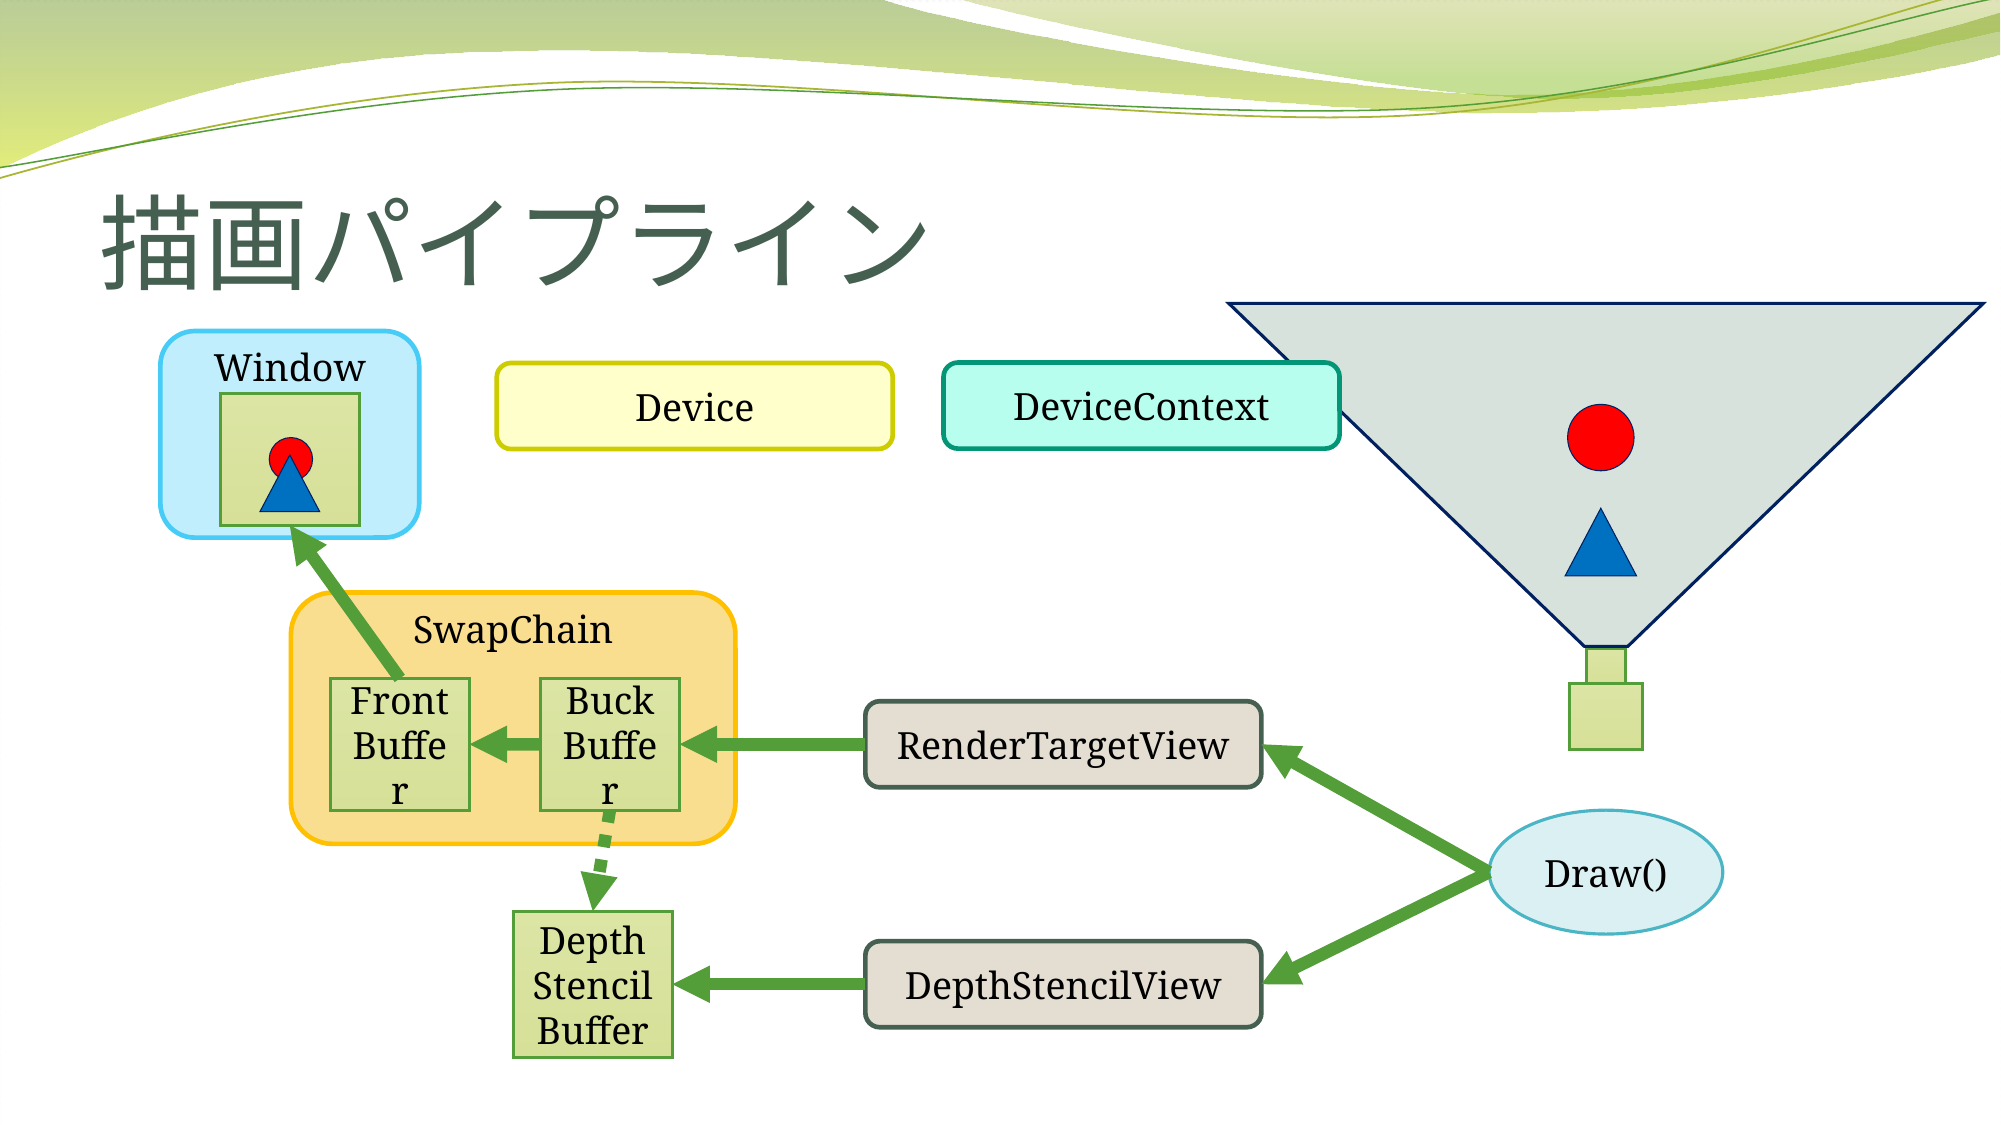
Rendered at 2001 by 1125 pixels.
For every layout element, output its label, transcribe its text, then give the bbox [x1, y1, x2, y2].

text_box Front Buffer [330, 678, 470, 811]
text_box [268, 437, 314, 478]
text_box [1567, 403, 1635, 472]
text_box SwapChain [400, 592, 736, 743]
text_box RenderTargetView [864, 700, 1262, 788]
text_box Buck Buffer [540, 678, 680, 811]
text_box Depth Stencil Buffer [513, 911, 673, 1058]
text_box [1261, 873, 1490, 985]
text_box Device [496, 362, 894, 450]
text_box [220, 393, 360, 526]
text_box [1564, 507, 1638, 577]
text_box [1227, 302, 1985, 647]
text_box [1261, 744, 1490, 873]
title 描画パイプライン [99, 115, 1900, 303]
text_box DepthStencilView [864, 940, 1262, 1028]
text_box SwapChain [610, 745, 737, 845]
text_box [1569, 683, 1643, 750]
text_box DeviceContext [942, 362, 1341, 450]
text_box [289, 525, 400, 679]
text_box SwapChain [290, 679, 592, 845]
text_box Draw() [1490, 809, 1724, 935]
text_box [592, 810, 610, 912]
text_box [1586, 648, 1626, 684]
text_box Window [159, 330, 420, 539]
text_box [259, 453, 321, 513]
